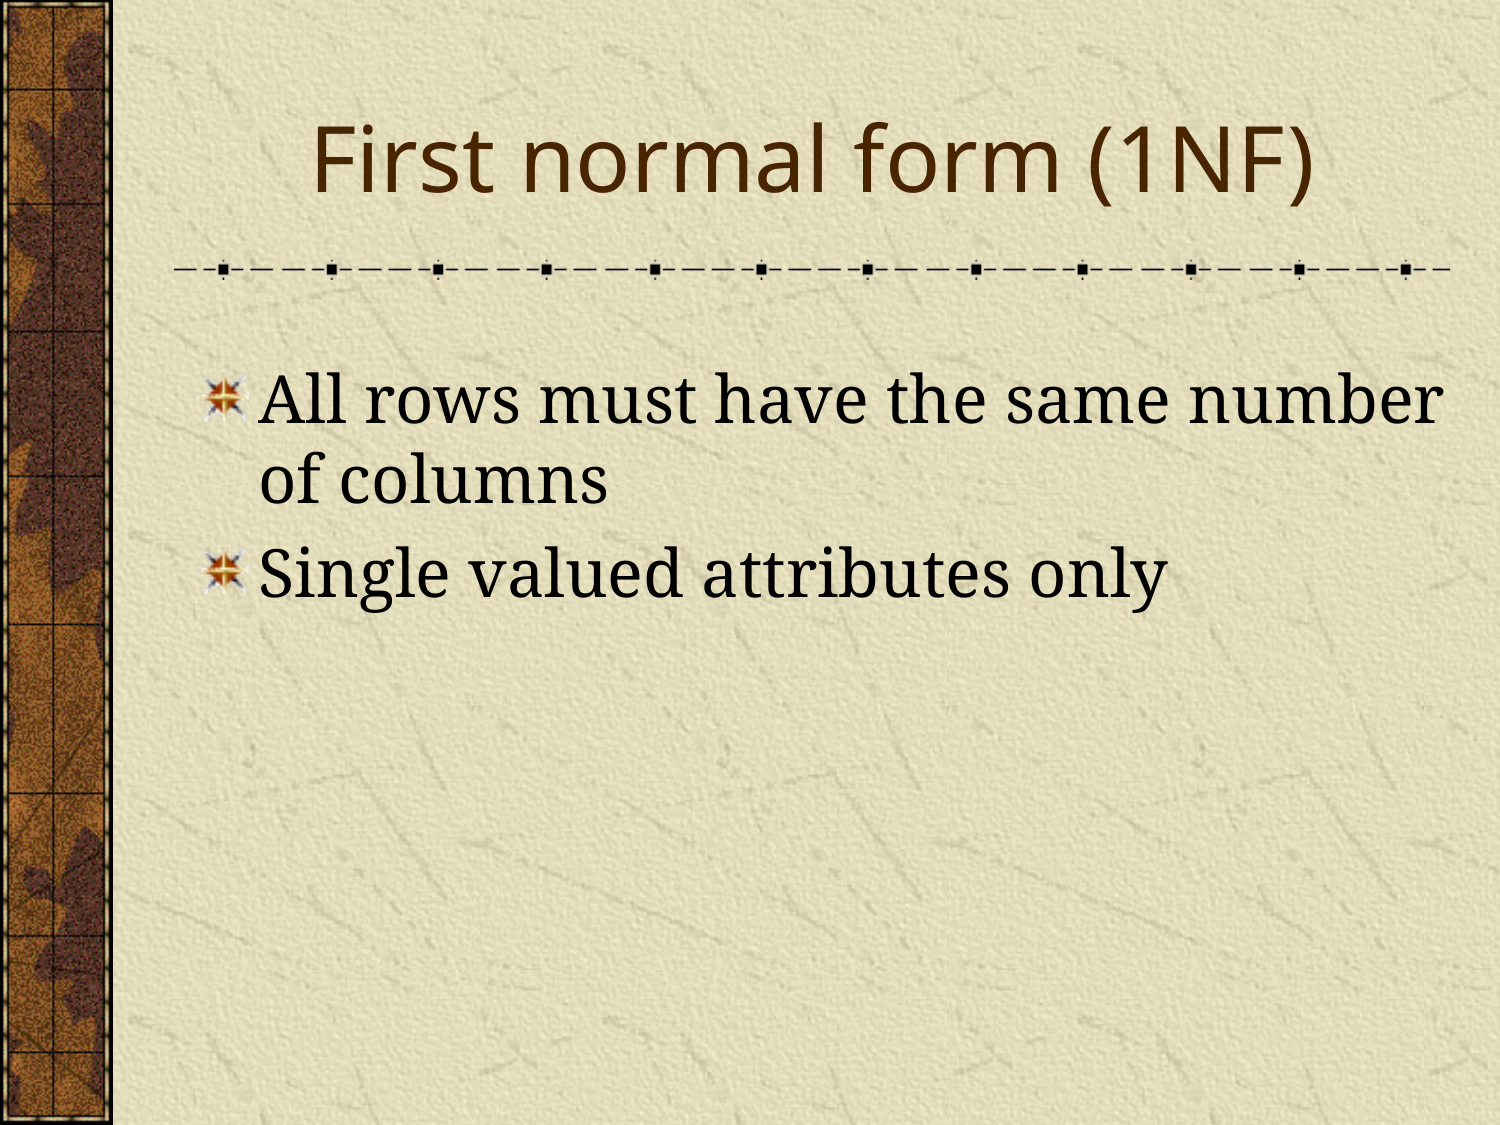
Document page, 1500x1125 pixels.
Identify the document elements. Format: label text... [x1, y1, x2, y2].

picture [0, 0, 1500, 1125]
title First normal form (1NF) [174, 62, 1451, 251]
list All rows must have the same number of columns Single valued attributes only [187, 349, 1463, 1025]
